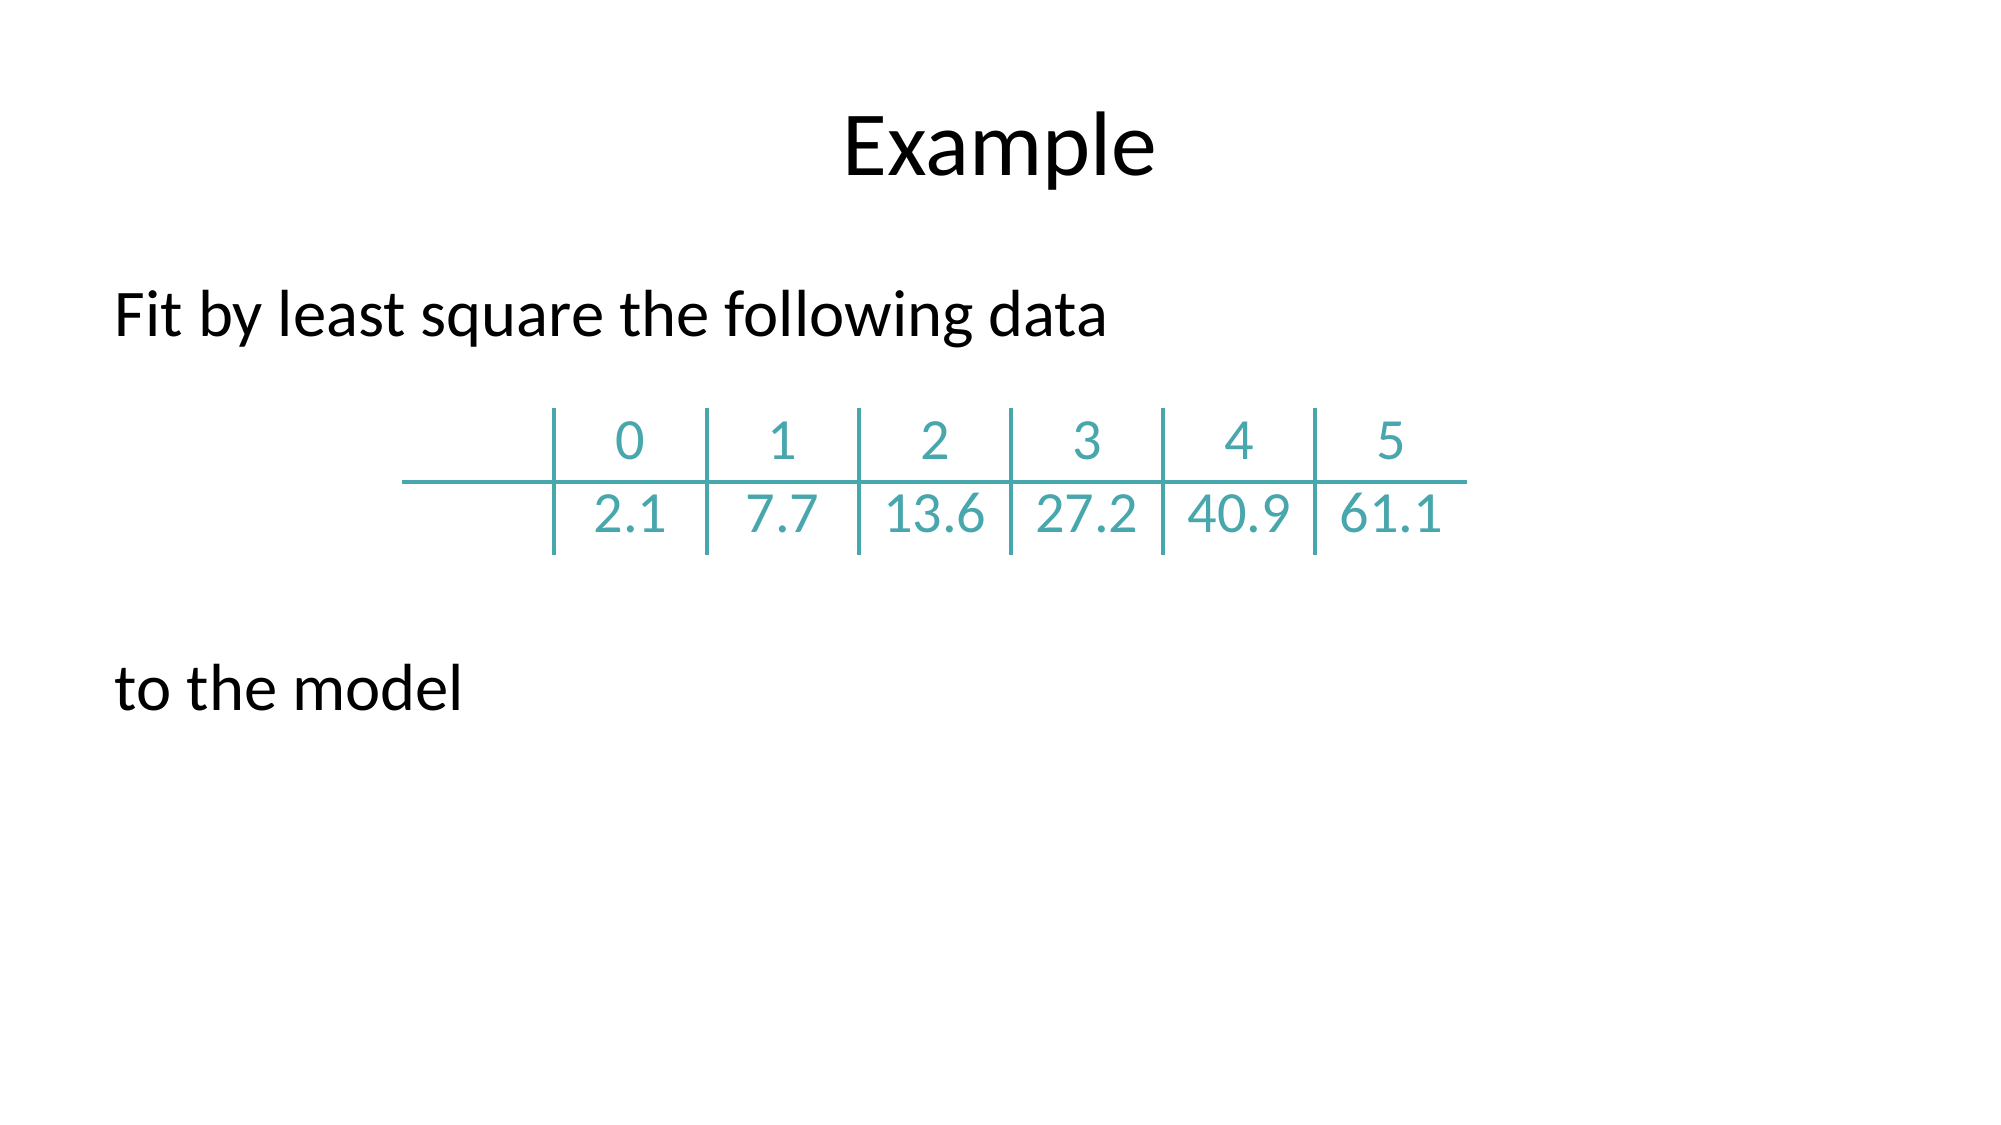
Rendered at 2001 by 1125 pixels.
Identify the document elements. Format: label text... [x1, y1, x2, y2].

title Example [99, 45, 1900, 233]
